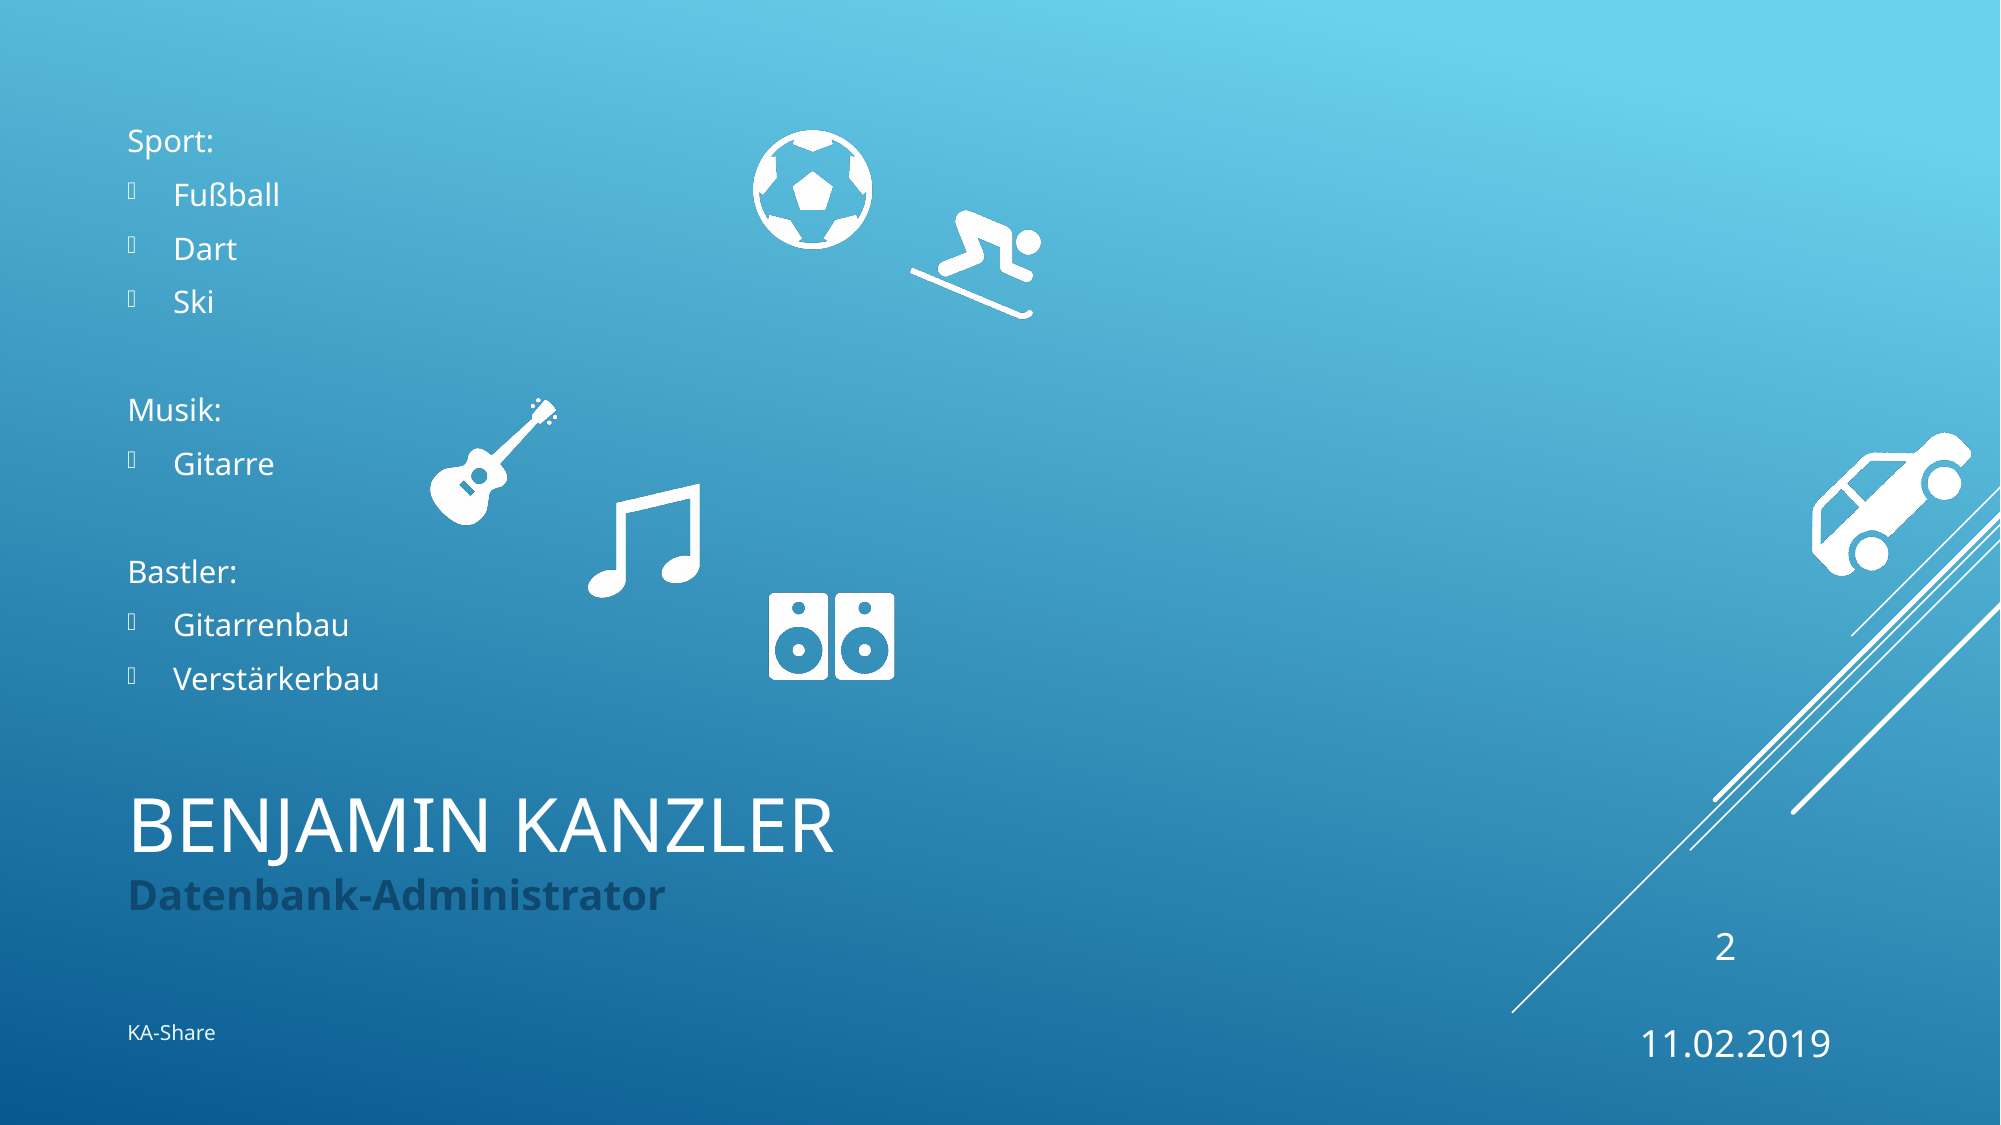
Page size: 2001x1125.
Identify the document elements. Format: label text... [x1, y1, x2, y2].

slide_number 2 [1700, 915, 1888, 1025]
footer KA-Share [112, 1012, 1946, 1073]
picture [899, 189, 1051, 340]
picture [417, 386, 719, 616]
list Sport: Fußball Dart Ski Musik: Gitarre Bastler: Gitarrenbau Verstärkerbau [112, 112, 1513, 706]
title Benjamin Kanzler [112, 736, 1513, 861]
picture [736, 114, 888, 265]
picture [1745, 355, 2000, 640]
text_box Datenbank-Administrator [112, 861, 1513, 984]
picture [756, 560, 907, 712]
